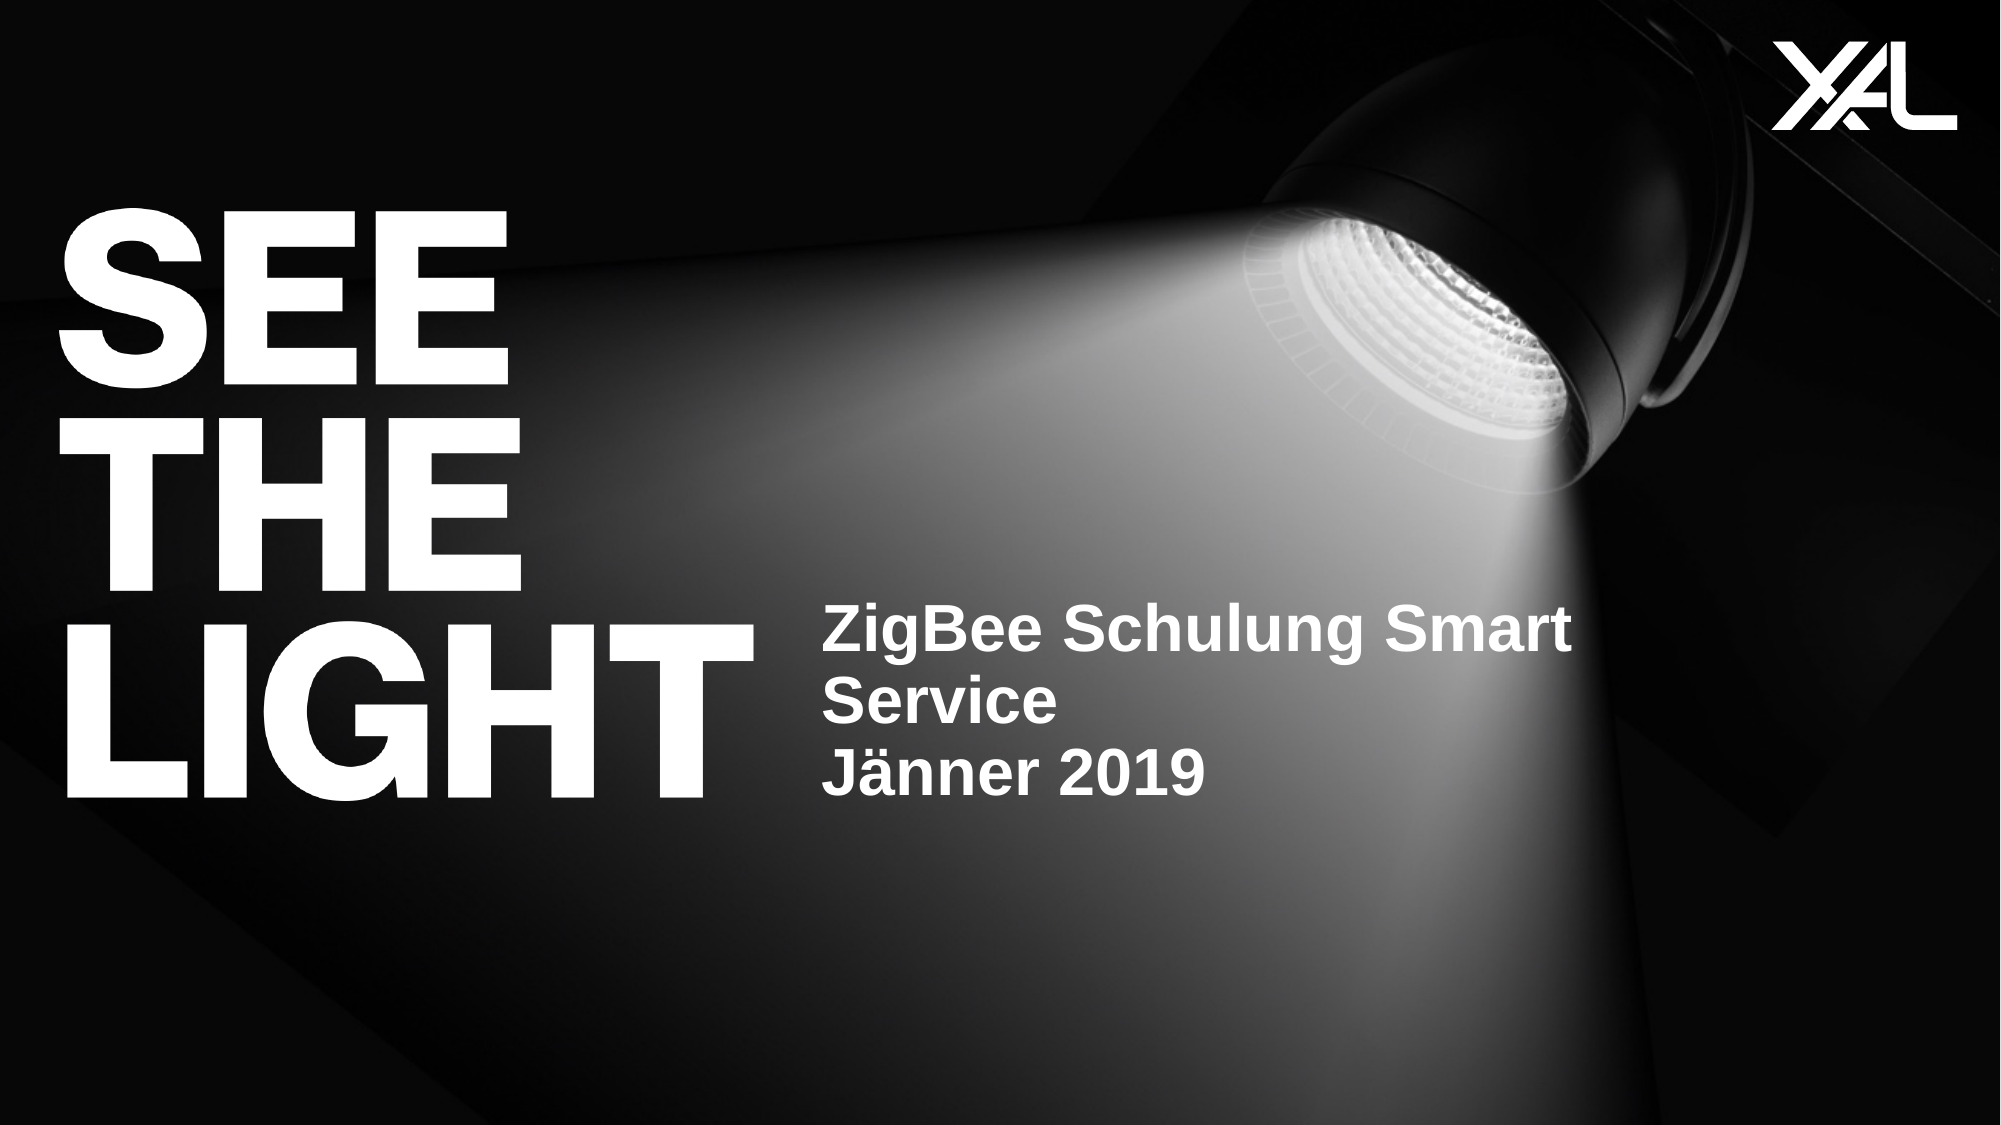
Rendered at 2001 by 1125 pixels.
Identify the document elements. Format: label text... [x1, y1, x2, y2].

picture [0, 0, 2001, 1125]
title ZigBee Schulung Smart Service Jänner 2019 [806, 574, 1821, 818]
